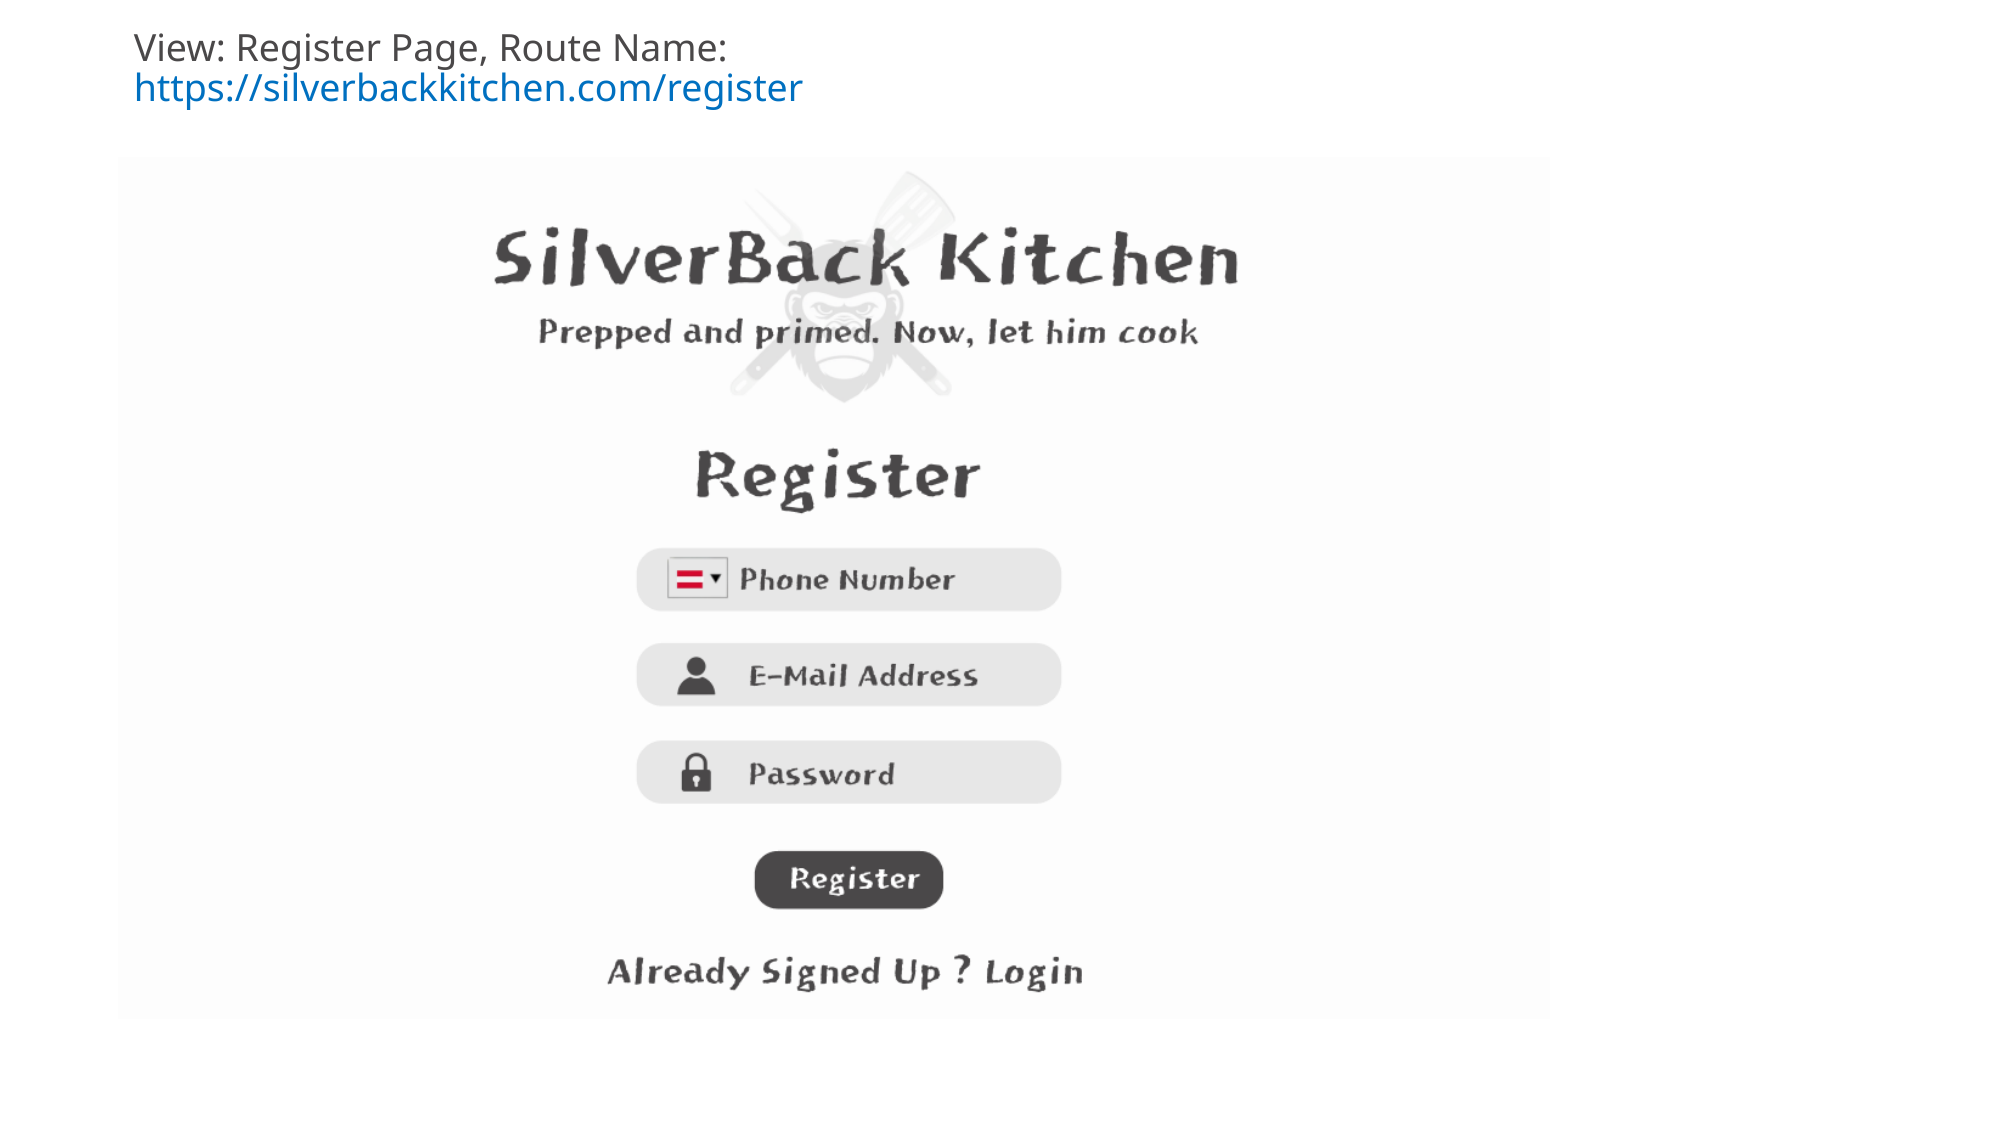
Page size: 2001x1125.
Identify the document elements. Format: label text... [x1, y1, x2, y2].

title View: Register Page, Route Name: https://silverbackkitchen.com/register [118, 12, 1404, 127]
picture [118, 157, 1550, 1019]
